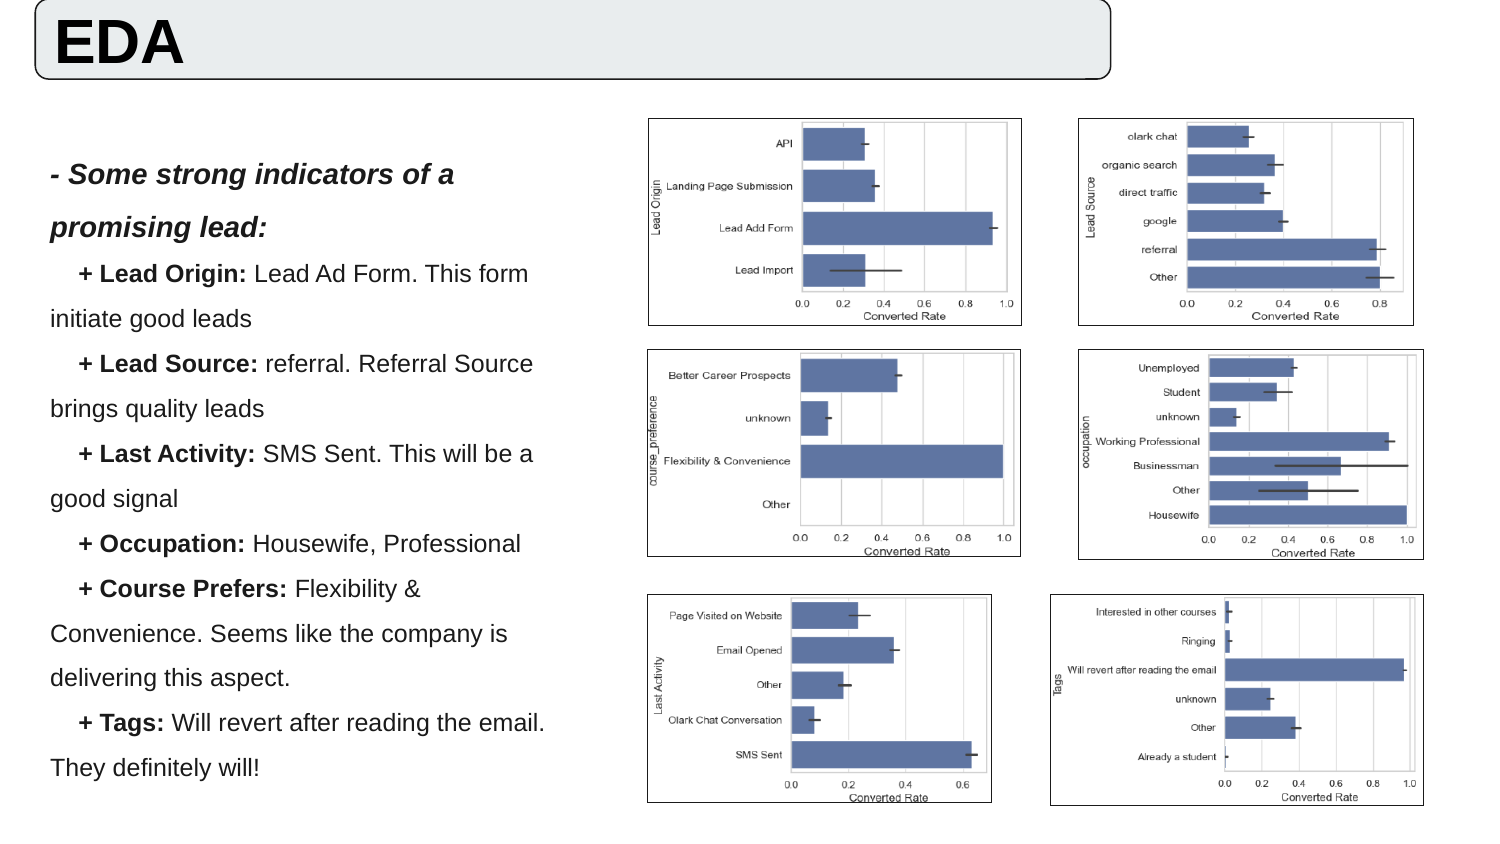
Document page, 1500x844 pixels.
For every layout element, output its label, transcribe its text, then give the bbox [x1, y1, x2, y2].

picture [647, 594, 992, 803]
picture [647, 117, 1022, 326]
picture [647, 348, 1021, 557]
picture [1049, 594, 1424, 806]
picture [1078, 117, 1414, 326]
text_box EDA [35, 0, 1111, 80]
text_box - Some strong indicators of a promising lead: + Lead Origin: Lead Ad Form. This form initiate good leads + Lead Source: referral. Referral Source brings quality leads + Last Activity: SMS Sent. This will be a good signal + Occupation: Housewife, Professional + Course Prefers: Flexibility & Convenience. Seems like the company is delivering this aspect. + Tags: Will revert after reading the email. They definitely will! [35, 123, 591, 786]
picture [1078, 348, 1424, 561]
